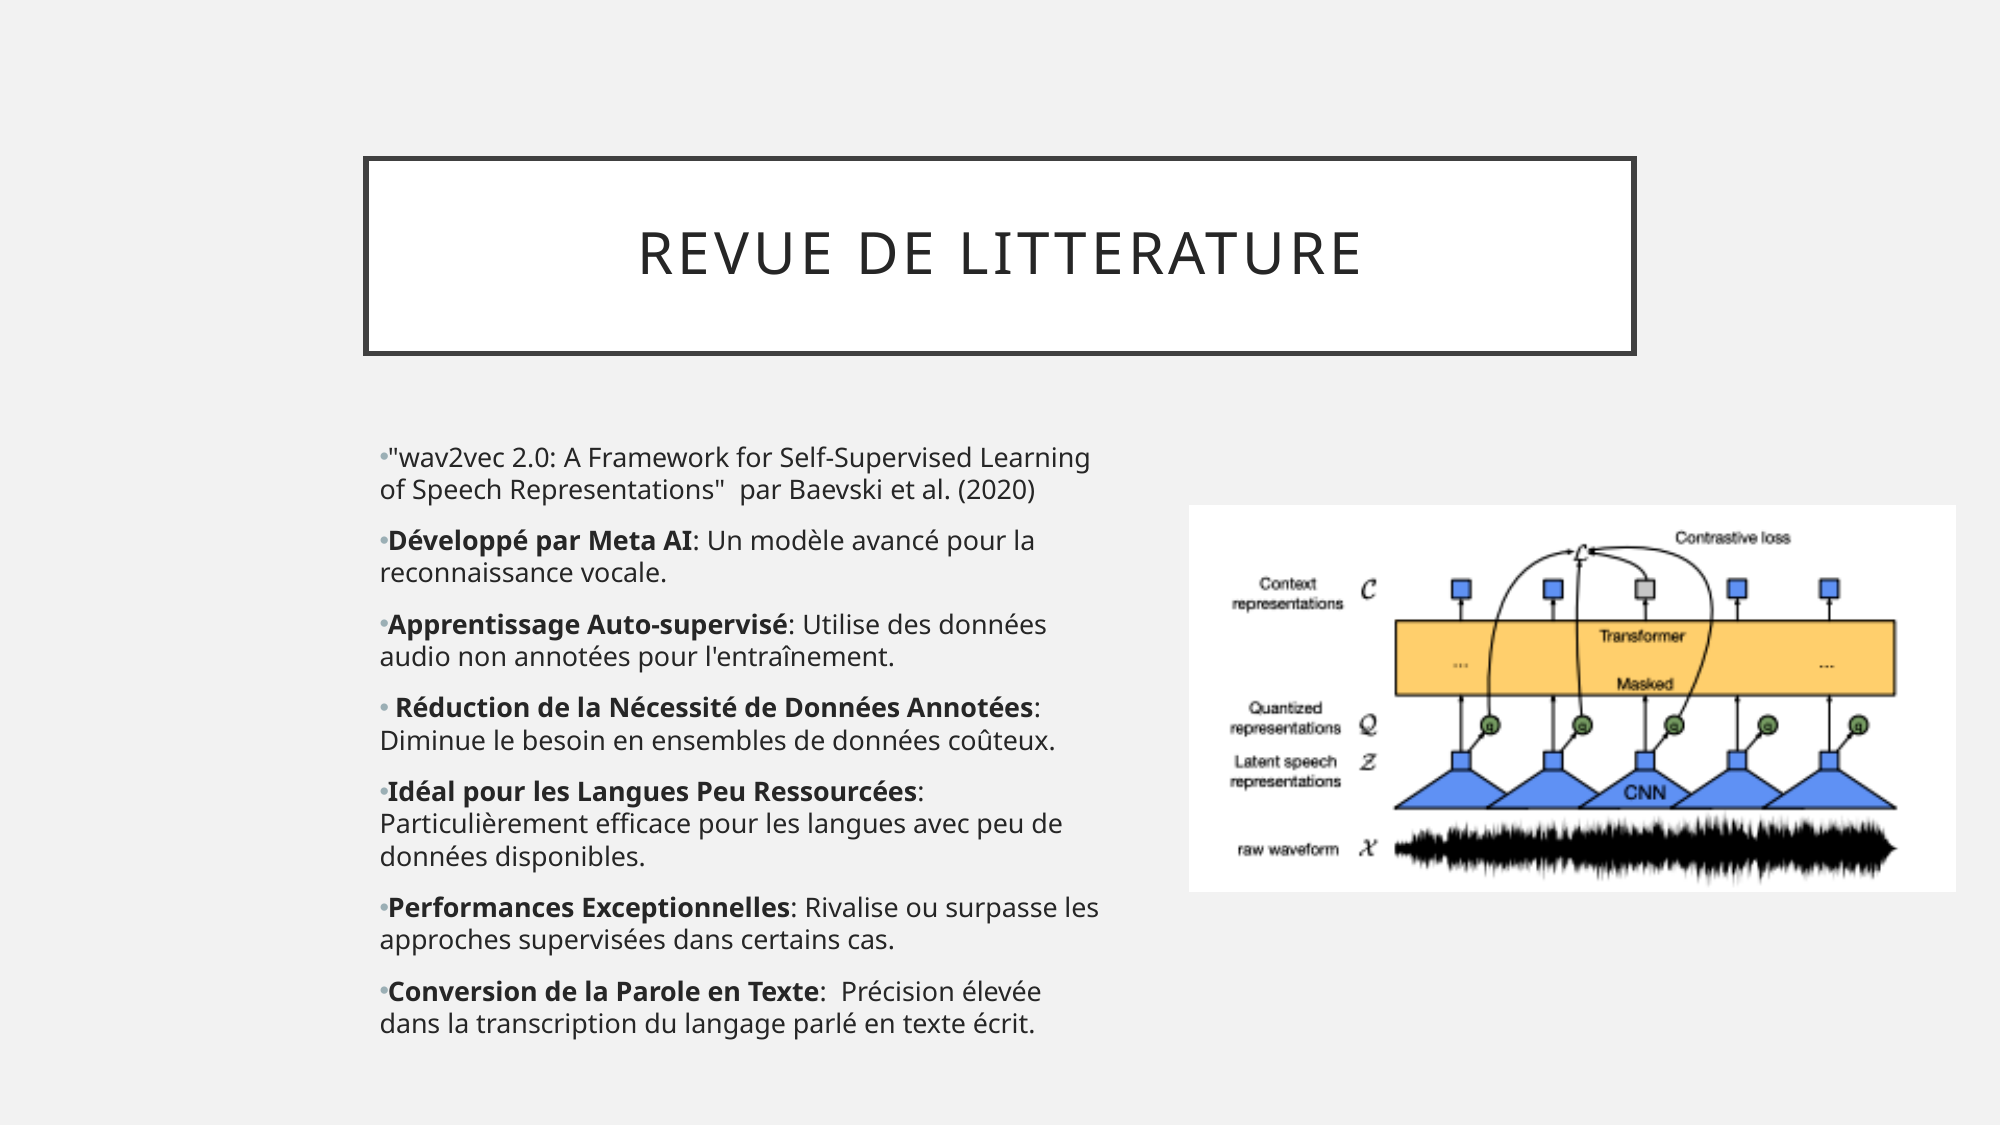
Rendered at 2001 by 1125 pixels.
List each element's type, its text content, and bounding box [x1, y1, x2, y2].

picture [1188, 505, 1956, 892]
text_box "wav2vec 2.0: A Framework for Self-Supervised Learning of Speech Representations" par Baevski et al. (2020) Développé par Meta AI: Un modèle avancé pour la reconnaissance vocale. Apprentissage Auto-supervisé: Utilise des données audio non annotées pour l'entraînement. Réduction de la Nécessité de Données Annotées: Diminue le besoin en ensembles de données coûteux. Idéal pour les Langues Peu Ressourcées: Particulièrement efficace pour les langues avec peu de données disponibles. Performances Exceptionnelles: Rivalise ou surpasse les approches supervisées dans certains cas. Conversion de la Parole en Texte: Précision élevée dans la transcription du langage parlé en texte écrit. [364, 432, 1117, 1061]
title Revue de litterature [363, 156, 1637, 356]
